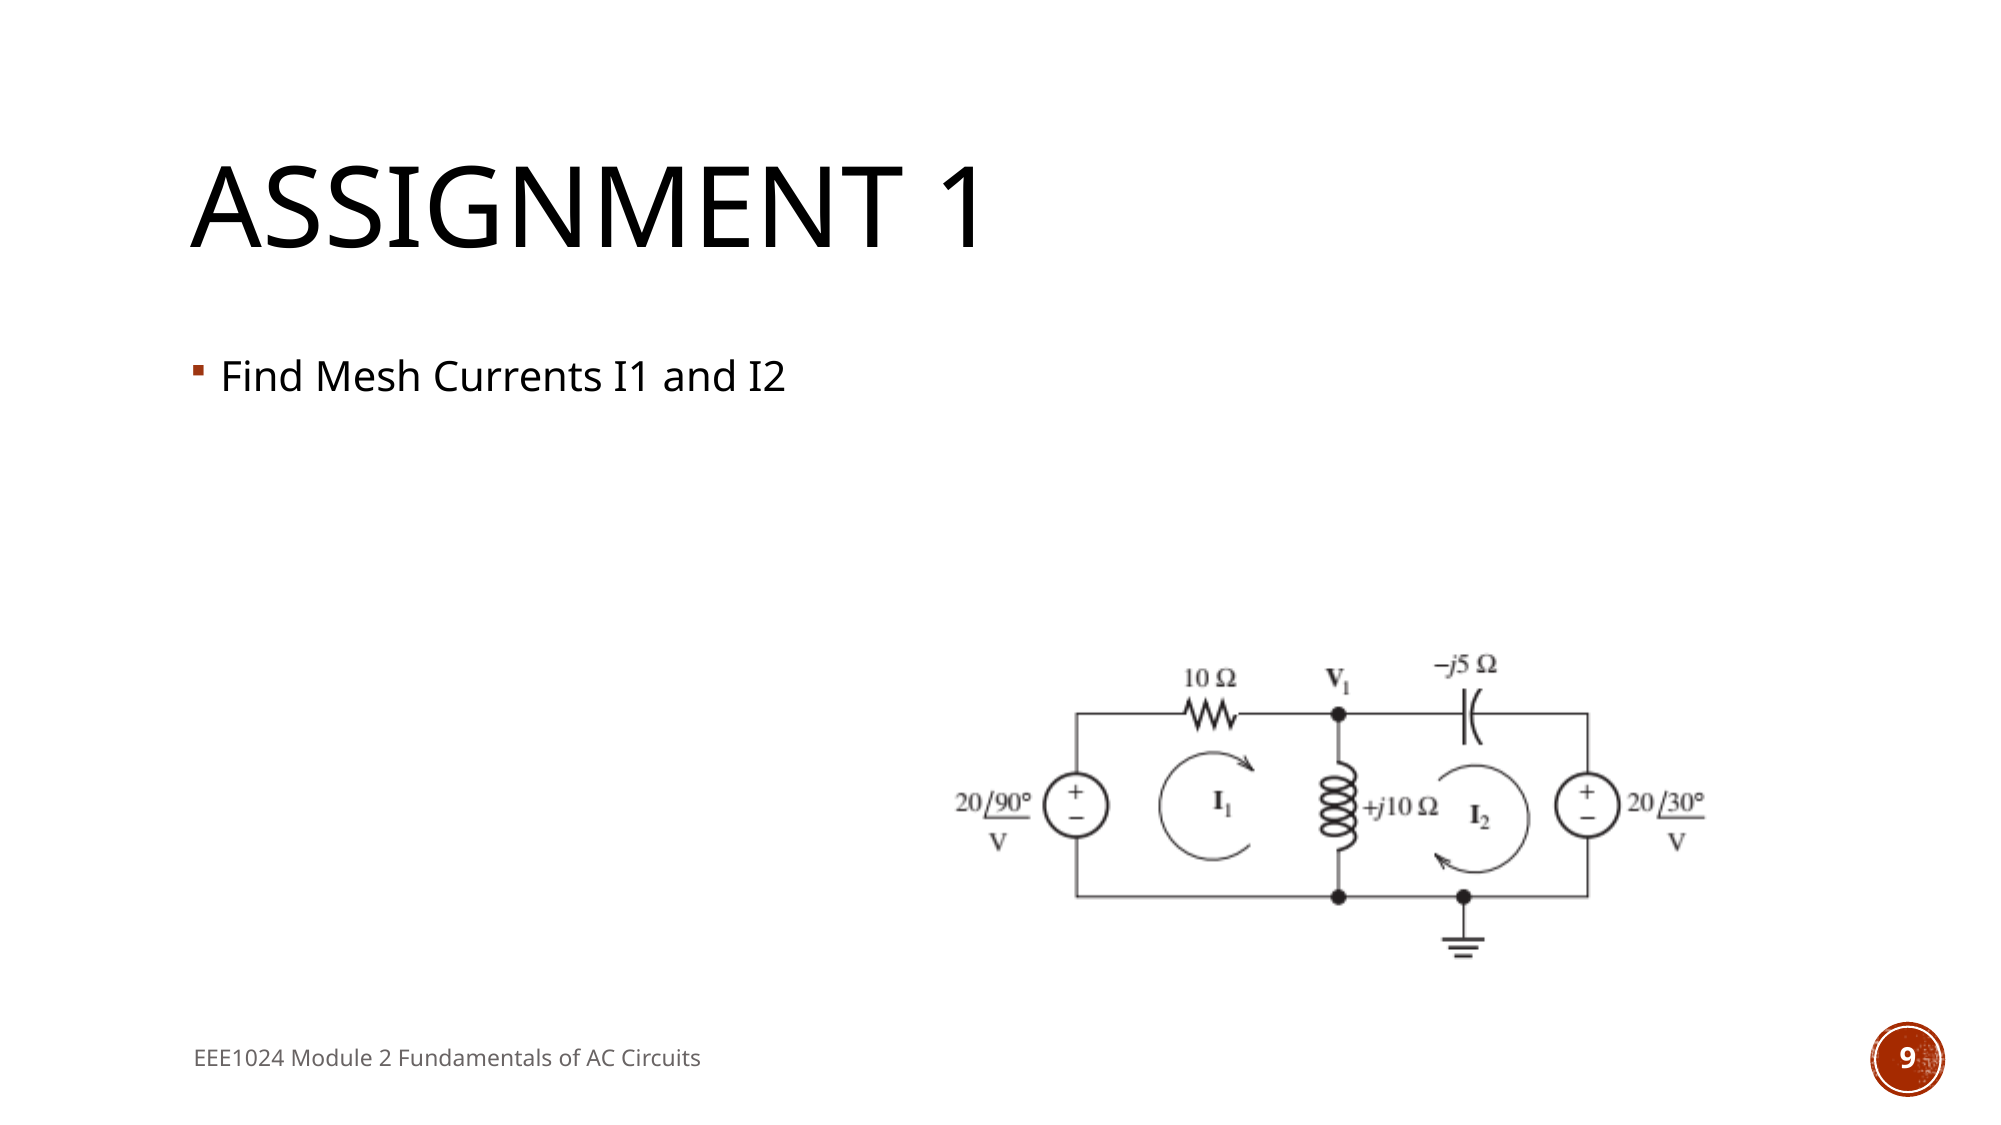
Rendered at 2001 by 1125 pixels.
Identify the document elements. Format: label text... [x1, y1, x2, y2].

picture [943, 633, 1719, 970]
list Find Mesh Currents I1 and I2 [175, 348, 1826, 1013]
footer EEE1024 Module 2 Fundamentals of AC Circuits [178, 1028, 1217, 1089]
slide_number 9 [1855, 1028, 1961, 1089]
title Assignment 1 [175, 79, 1826, 344]
